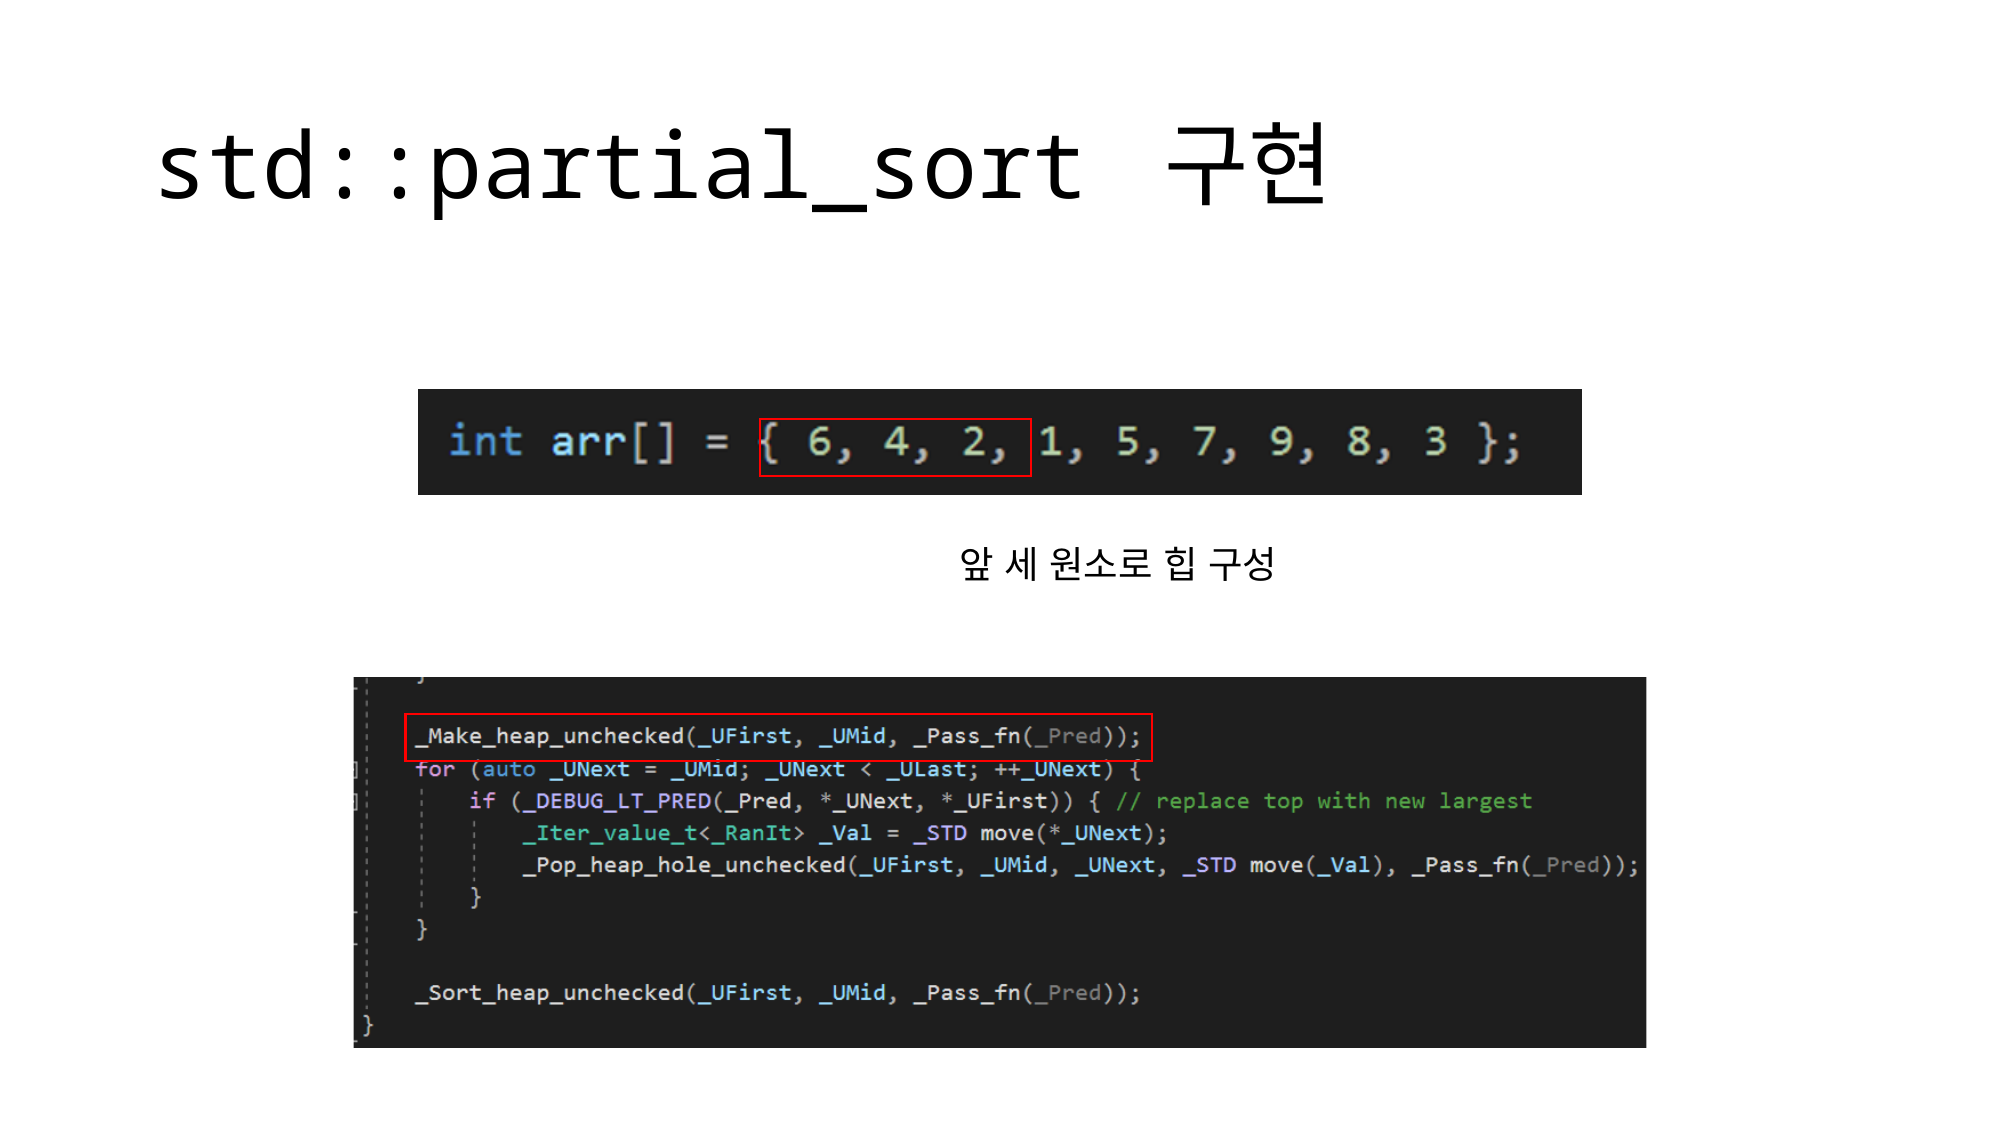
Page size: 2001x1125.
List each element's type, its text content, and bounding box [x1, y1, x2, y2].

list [353, 676, 1647, 1048]
picture [418, 389, 1582, 495]
title std::partial_sort 구현 [137, 59, 1863, 278]
text_box 앞 세 원소로 힙 구성 [944, 533, 1293, 594]
